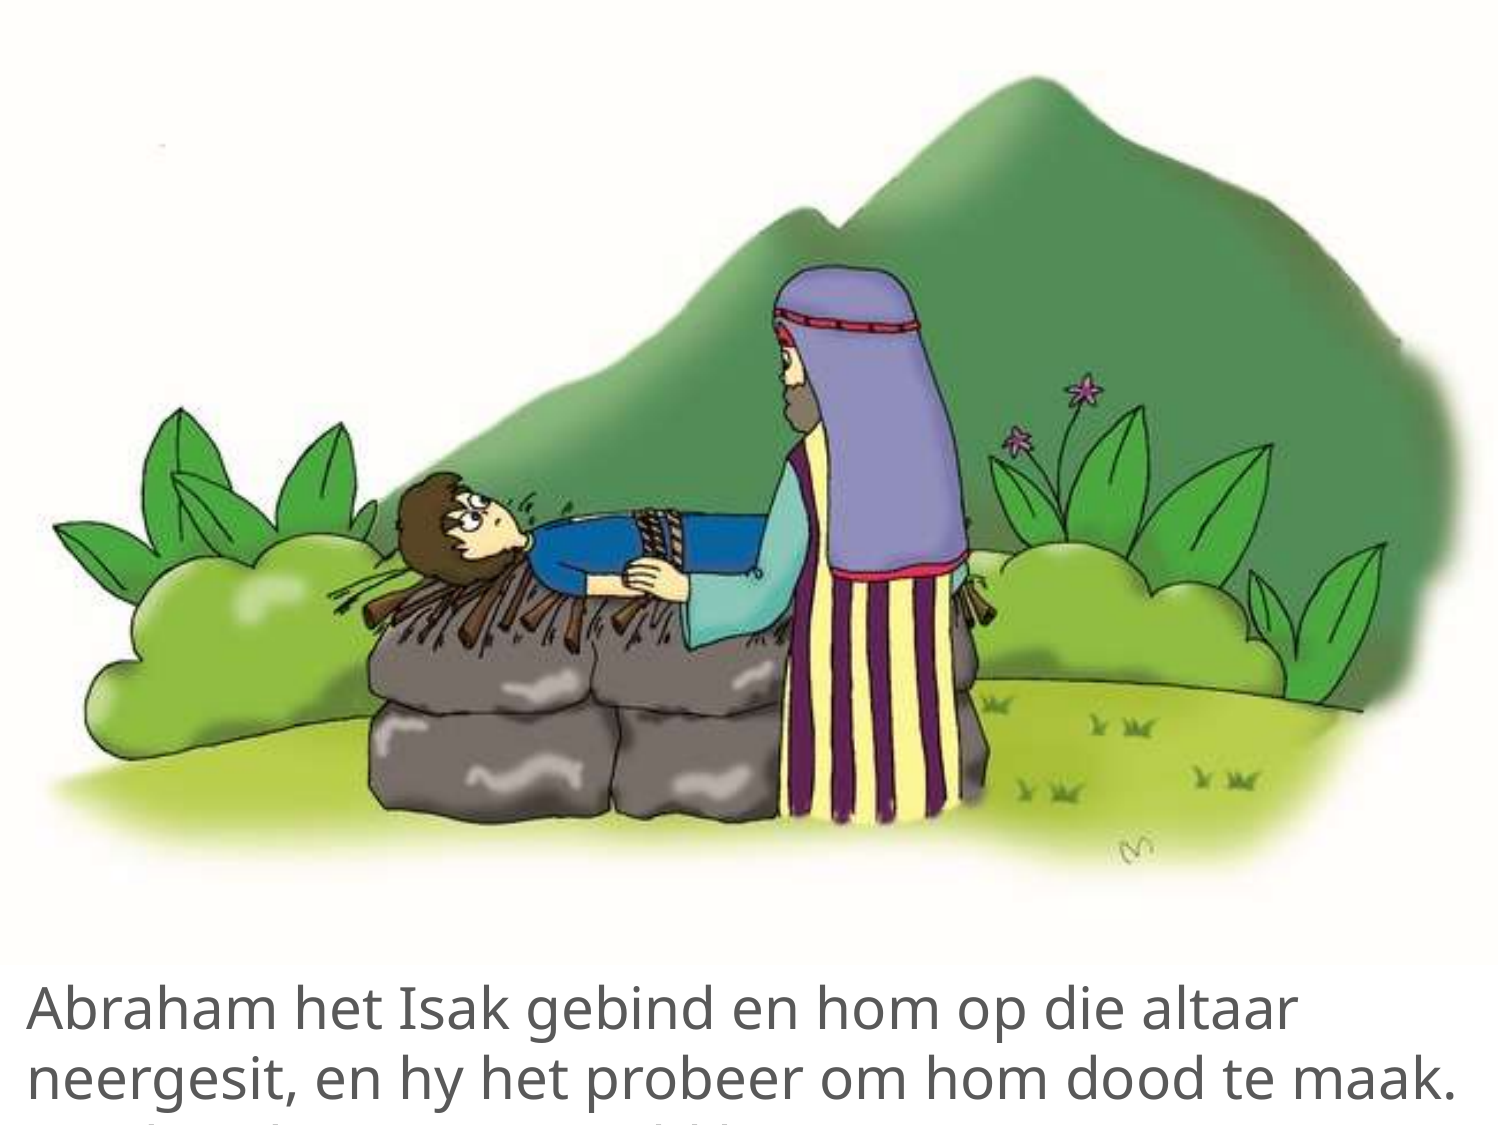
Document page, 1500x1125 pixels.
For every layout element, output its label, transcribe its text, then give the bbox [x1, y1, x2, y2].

text_box Abraham het Isak gebind en hom op die altaar neergesit, en hy het probeer om hom dood te maak. Op daardie einste oomblik, [11, 970, 1498, 1125]
picture [0, 0, 1498, 965]
